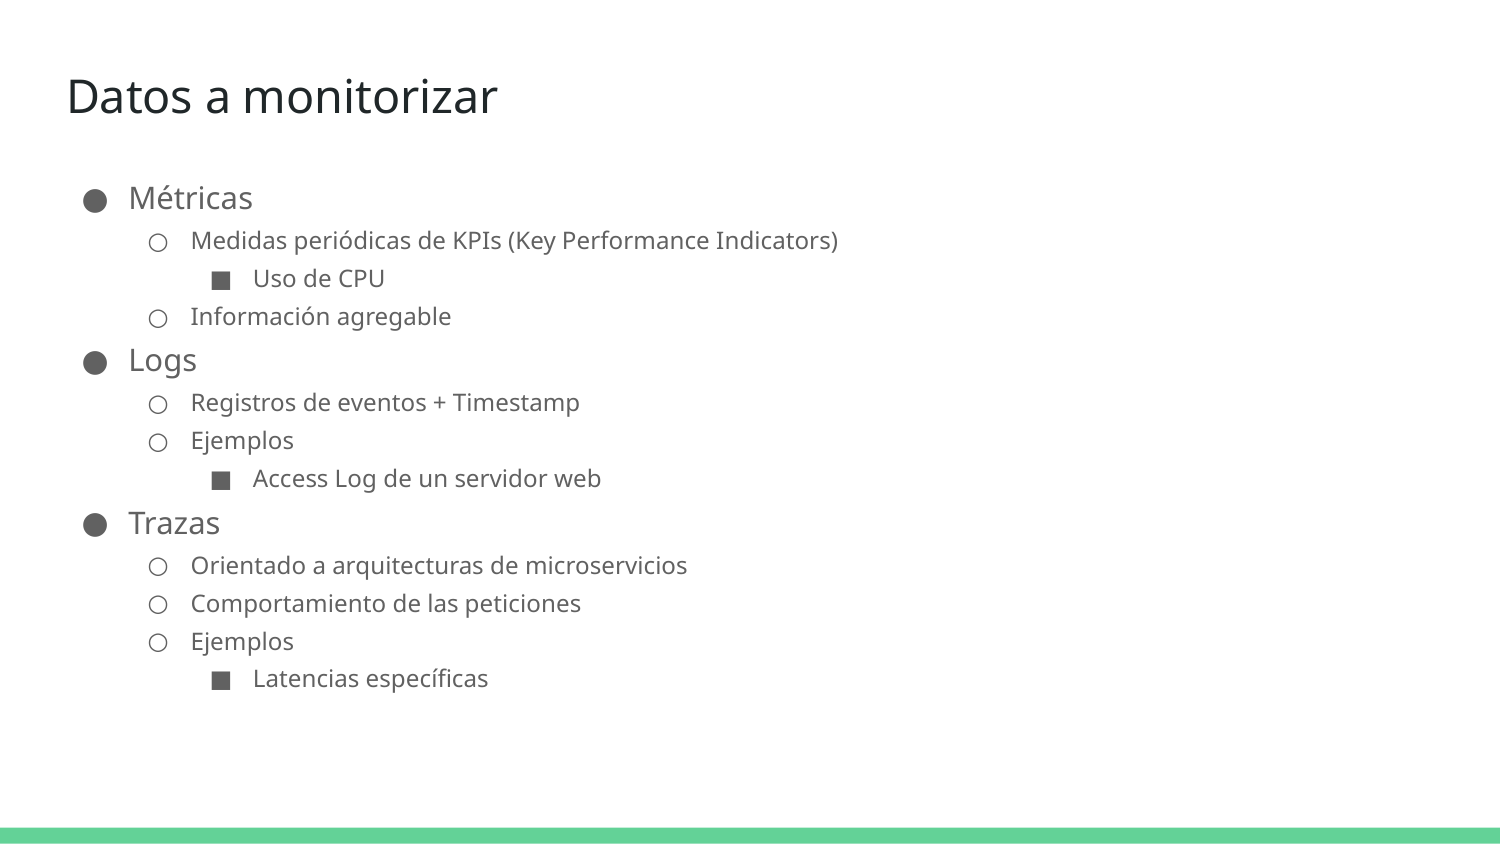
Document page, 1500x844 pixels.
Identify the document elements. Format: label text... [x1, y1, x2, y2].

title Datos a monitorizar [51, 49, 1449, 144]
list Métricas Medidas periódicas de KPIs (Key Performance Indicators) Uso de CPU Información agregable Logs Registros de eventos + Timestamp Ejemplos Access Log de un servidor web Trazas Orientado a arquitecturas de microservicios Comportamiento de las peticiones Ejemplos Latencias específicas [51, 155, 1449, 716]
